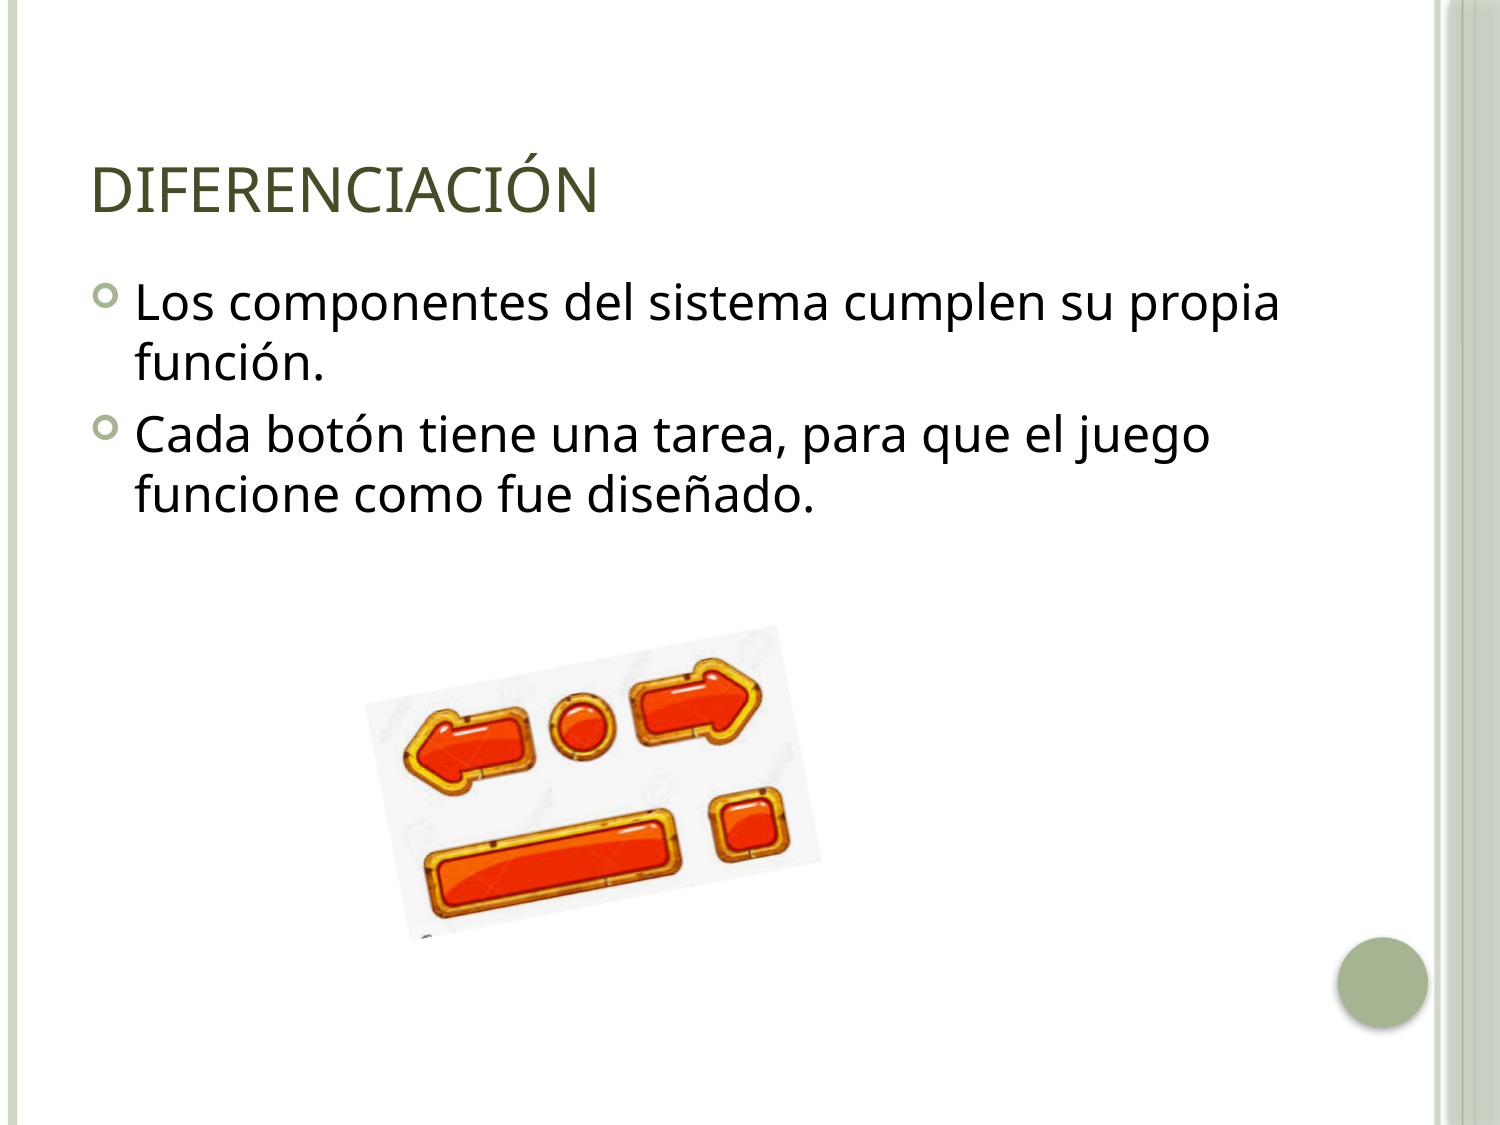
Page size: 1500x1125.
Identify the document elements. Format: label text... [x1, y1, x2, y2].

picture [366, 626, 821, 940]
title diferenciación [75, 45, 1300, 233]
list Los componentes del sistema cumplen su propia función. Cada botón tiene una tarea, para que el juego funcione como fue diseñado. [75, 262, 1300, 1062]
